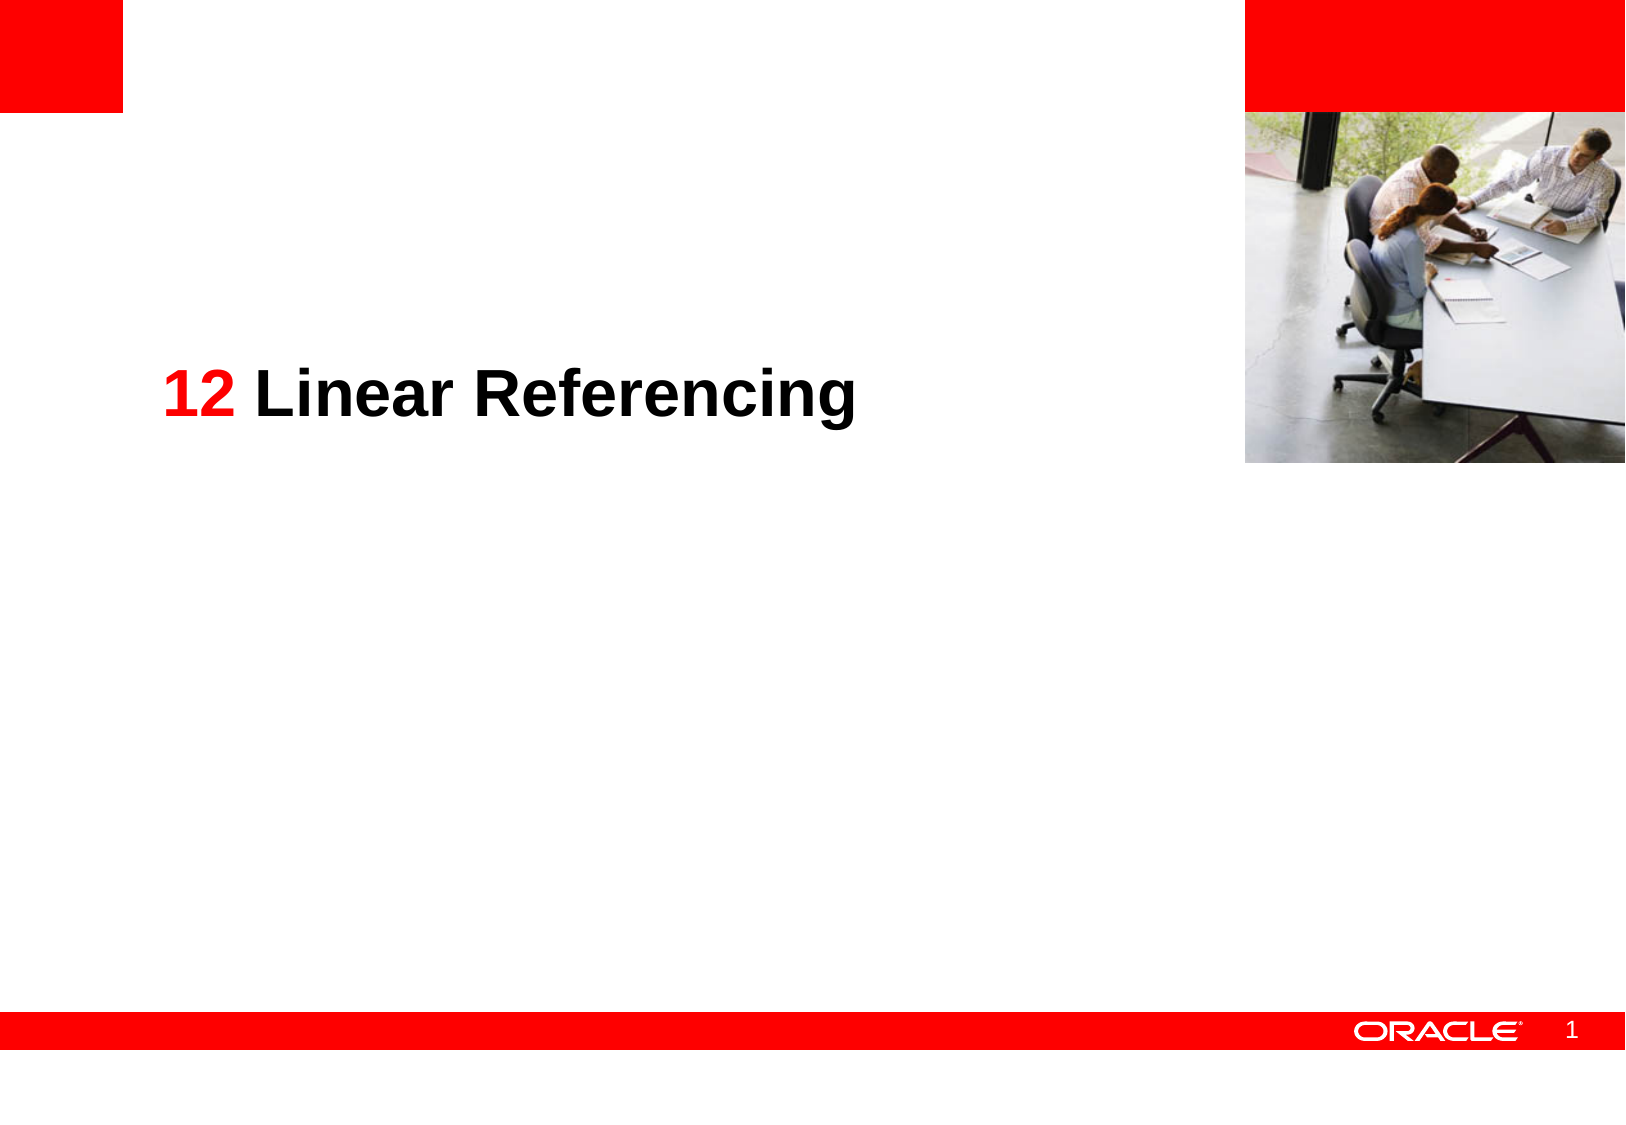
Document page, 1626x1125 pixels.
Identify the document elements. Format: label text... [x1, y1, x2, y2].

text_box 12 Linear Referencing [162, 349, 1040, 430]
picture [0, 0, 123, 113]
picture [0, 1012, 1625, 1050]
picture [1245, 0, 1625, 463]
